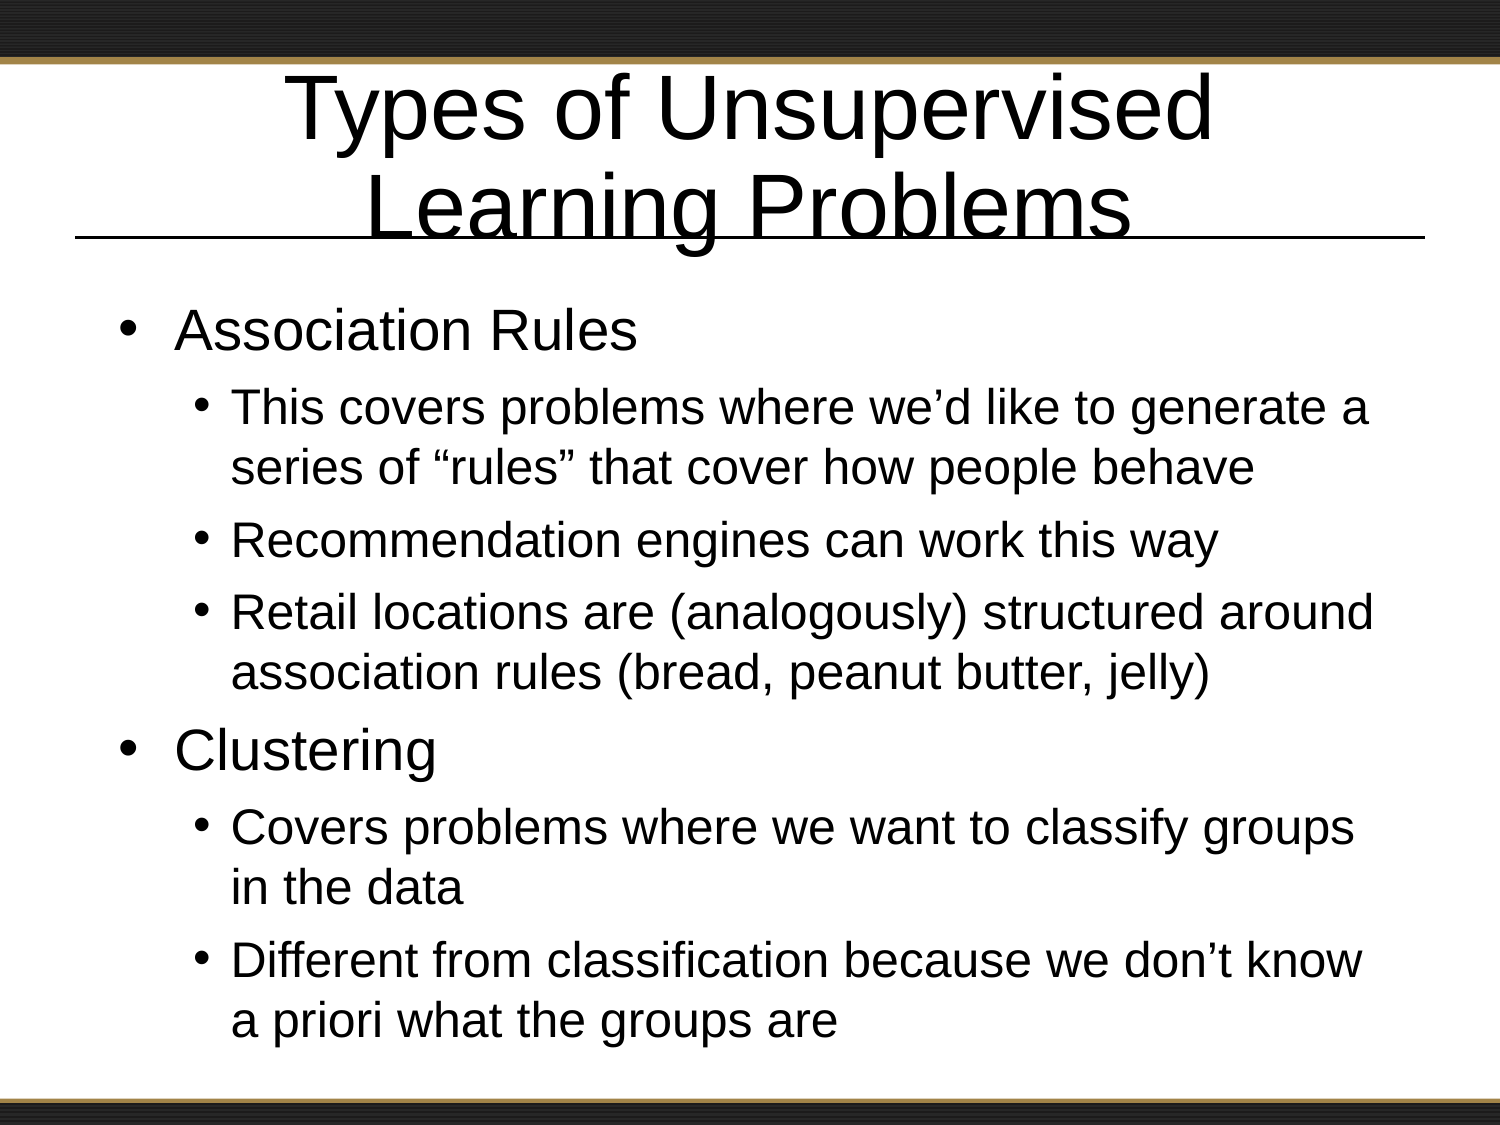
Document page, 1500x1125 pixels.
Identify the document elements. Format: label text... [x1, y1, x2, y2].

picture [0, 1103, 1500, 1125]
title Types of Unsupervised Learning Problems [103, 50, 1397, 269]
list Association Rules This covers problems where we’d like to generate a series of “rules” that cover how people behave Recommendation engines can work this way Retail locations are (analogously) structured around association rules (bread, peanut butter, jelly) Clustering Covers problems where we want to classify groups in the data Different from classification because we don’t know a priori what the groups are [103, 284, 1397, 999]
picture [0, 0, 1500, 57]
